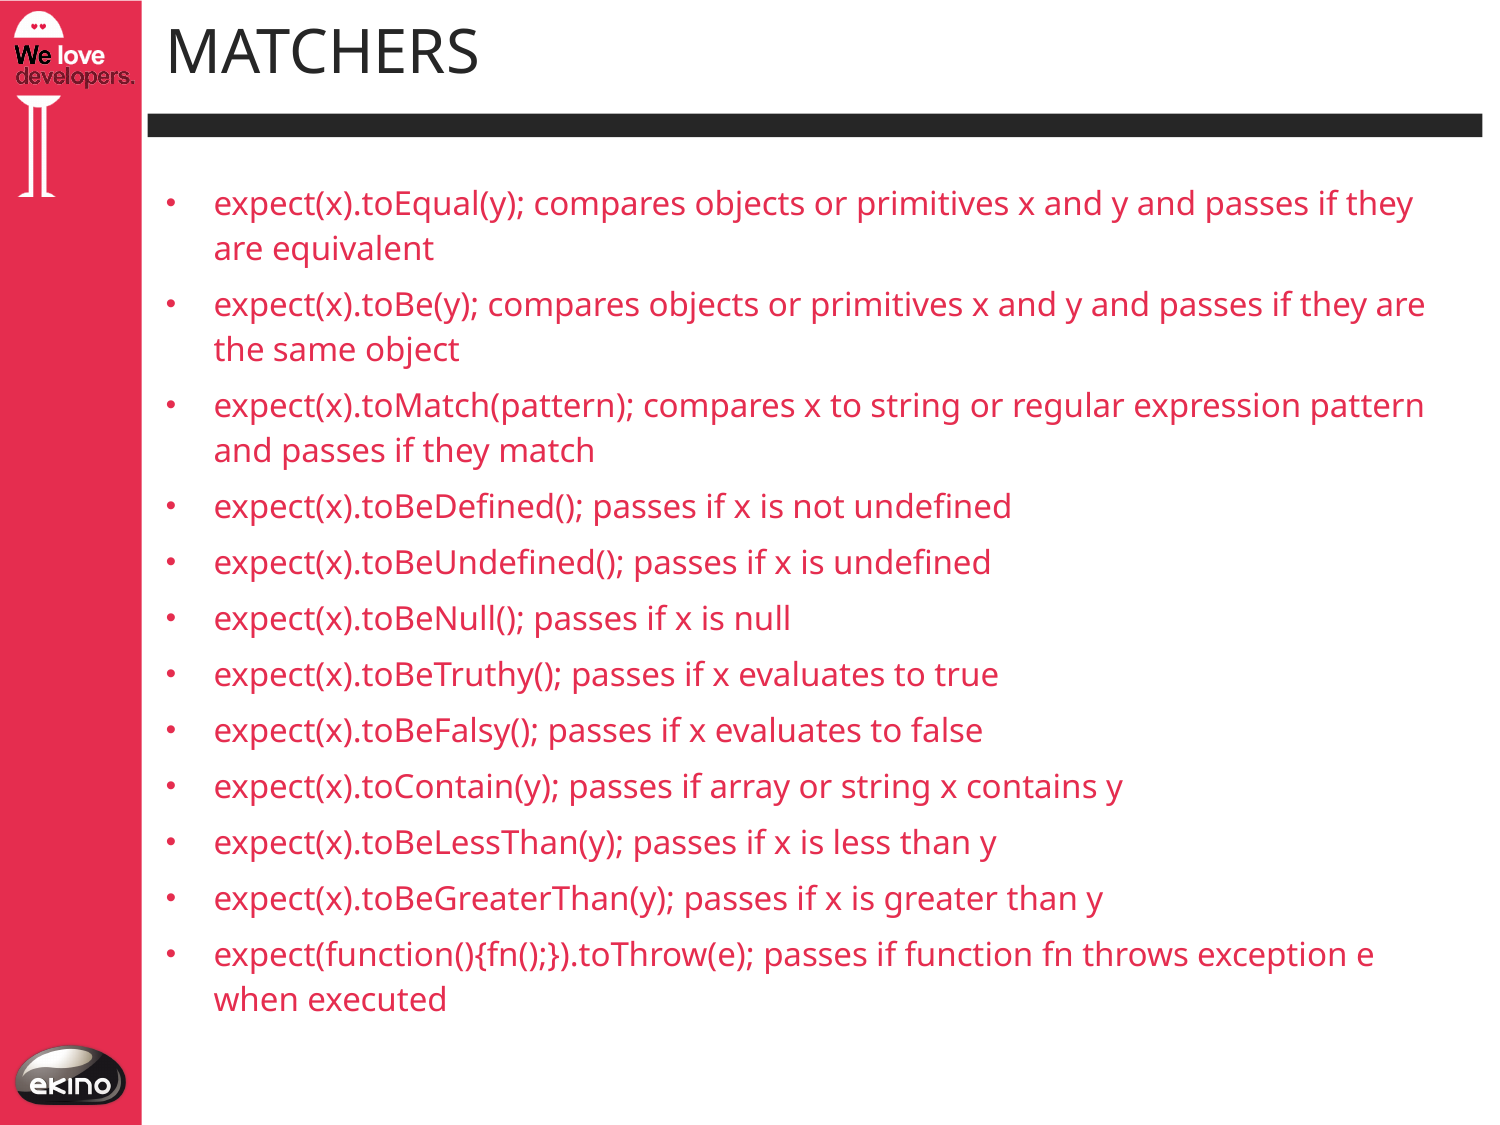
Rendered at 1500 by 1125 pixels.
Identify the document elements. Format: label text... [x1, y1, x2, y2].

list expect(x).toEqual(y); compares objects or primitives x and y and passes if they are equivalent expect(x).toBe(y); compares objects or primitives x and y and passes if they are the same object expect(x).toMatch(pattern); compares x to string or regular expression pattern and passes if they match expect(x).toBeDefined(); passes if x is not undefined expect(x).toBeUndefined(); passes if x is undefined expect(x).toBeNull(); passes if x is null expect(x).toBeTruthy(); passes if x evaluates to true expect(x).toBeFalsy(); passes if x evaluates to false expect(x).toContain(y); passes if array or string x contains y expect(x).toBeLessThan(y); passes if x is less than y expect(x).toBeGreaterThan(y); passes if x is greater than y expect(function(){fn();}).toThrow(e); passes if function fn throws exception e when executed [151, 172, 1483, 1043]
picture [11, 1041, 130, 1109]
picture [6, 1, 136, 197]
title Matchers [151, 0, 1483, 99]
